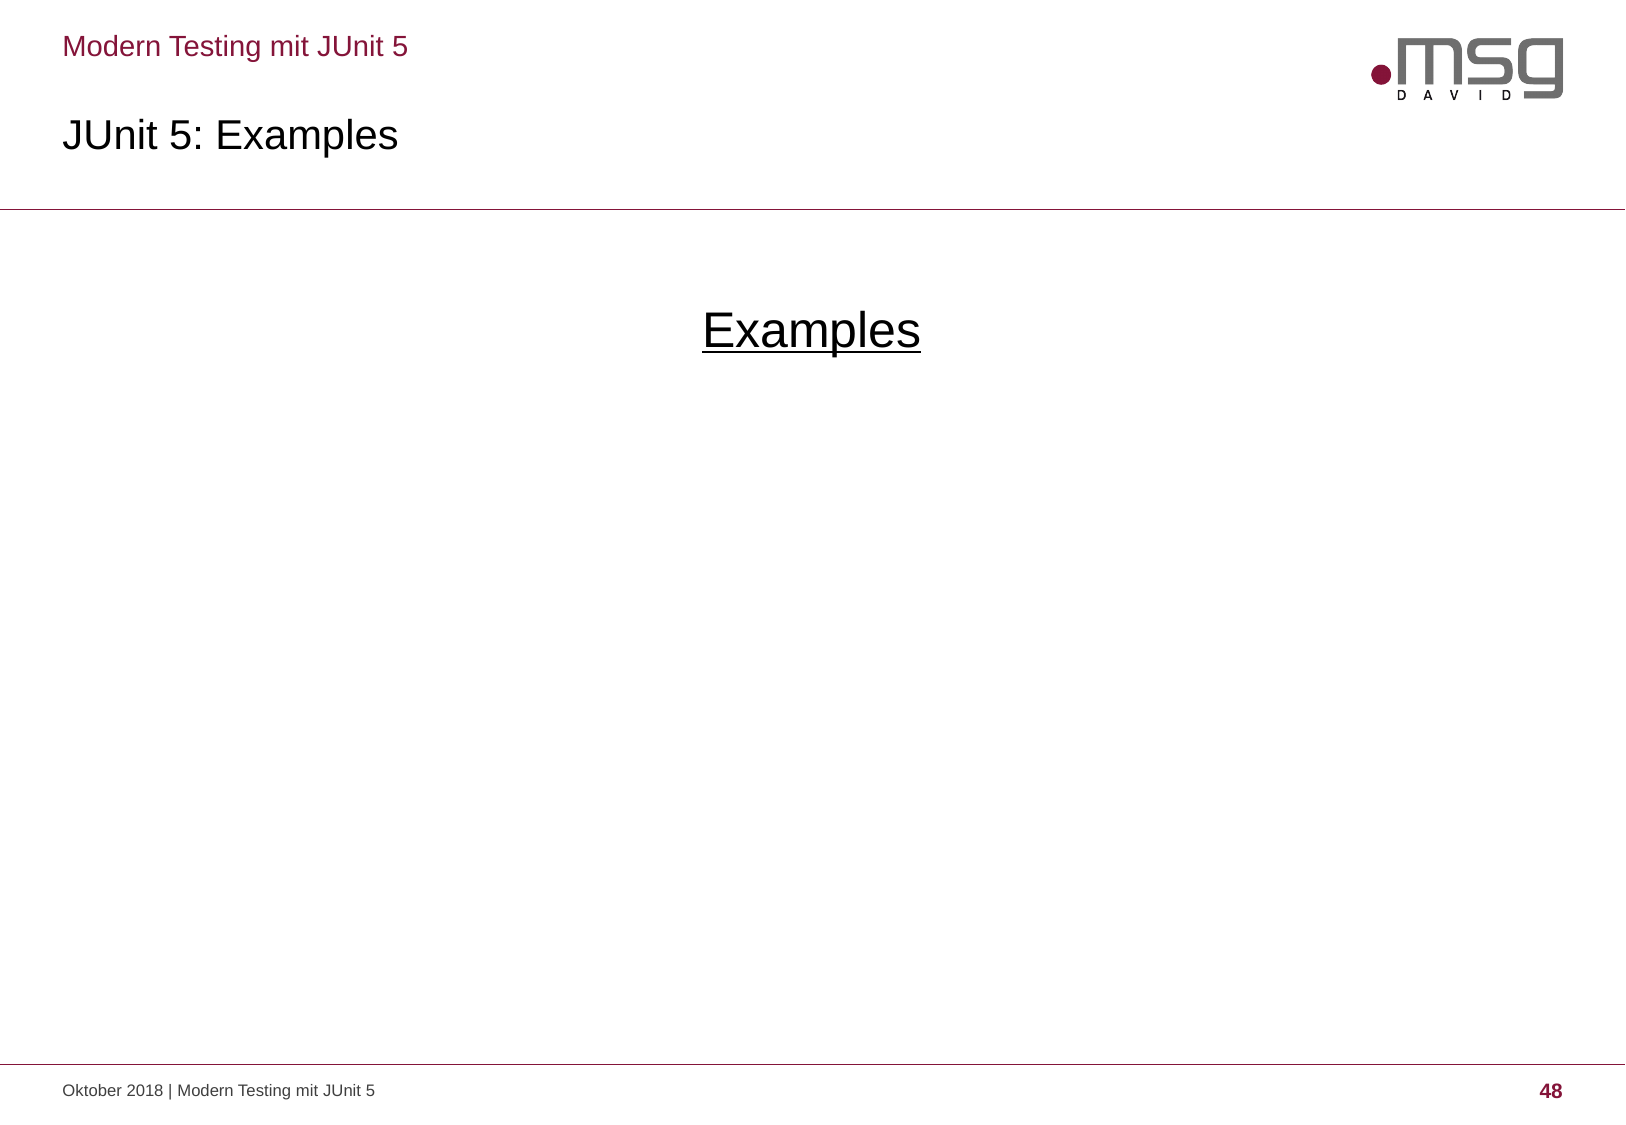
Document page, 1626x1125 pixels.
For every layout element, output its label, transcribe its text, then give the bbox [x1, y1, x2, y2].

title JUnit 5: Examples [62, 67, 1286, 206]
list Modern Testing mit JUnit 5 [62, 22, 1286, 67]
footer Oktober 2018 | Modern Testing mit JUnit 5 [62, 1078, 1286, 1102]
picture [1369, 36, 1565, 102]
list Examples [61, 267, 1563, 977]
slide_number 48 [1485, 1078, 1563, 1102]
